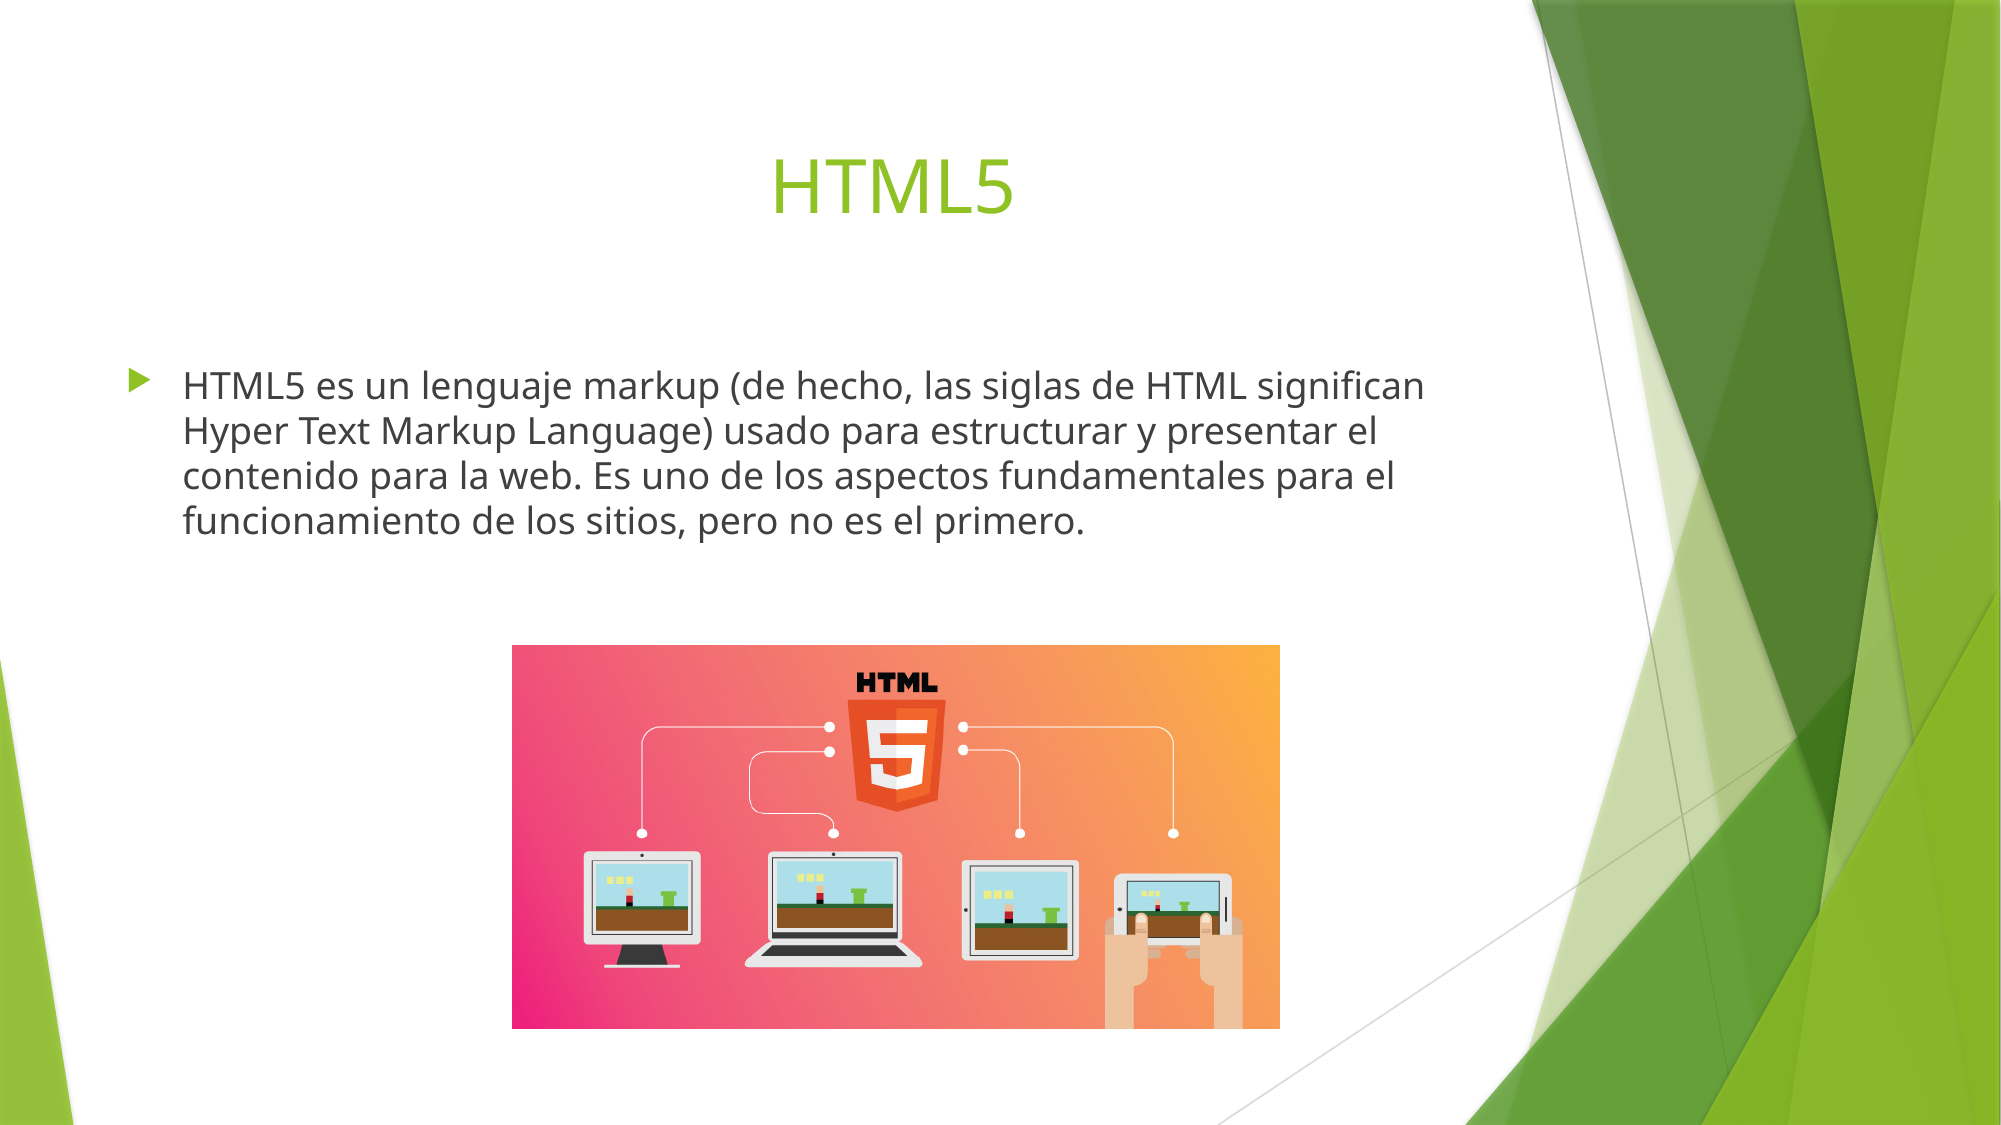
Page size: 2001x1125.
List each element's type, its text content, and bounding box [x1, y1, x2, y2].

picture [511, 644, 1280, 1030]
list HTML5 es un lenguaje markup (de hecho, las siglas de HTML significan Hyper Text Markup Language) usado para estructurar y presentar el contenido para la web. Es uno de los aspectos fundamentales para el funcionamiento de los sitios, pero no es el primero. [111, 354, 1522, 588]
title HTML5 [188, 131, 1599, 273]
